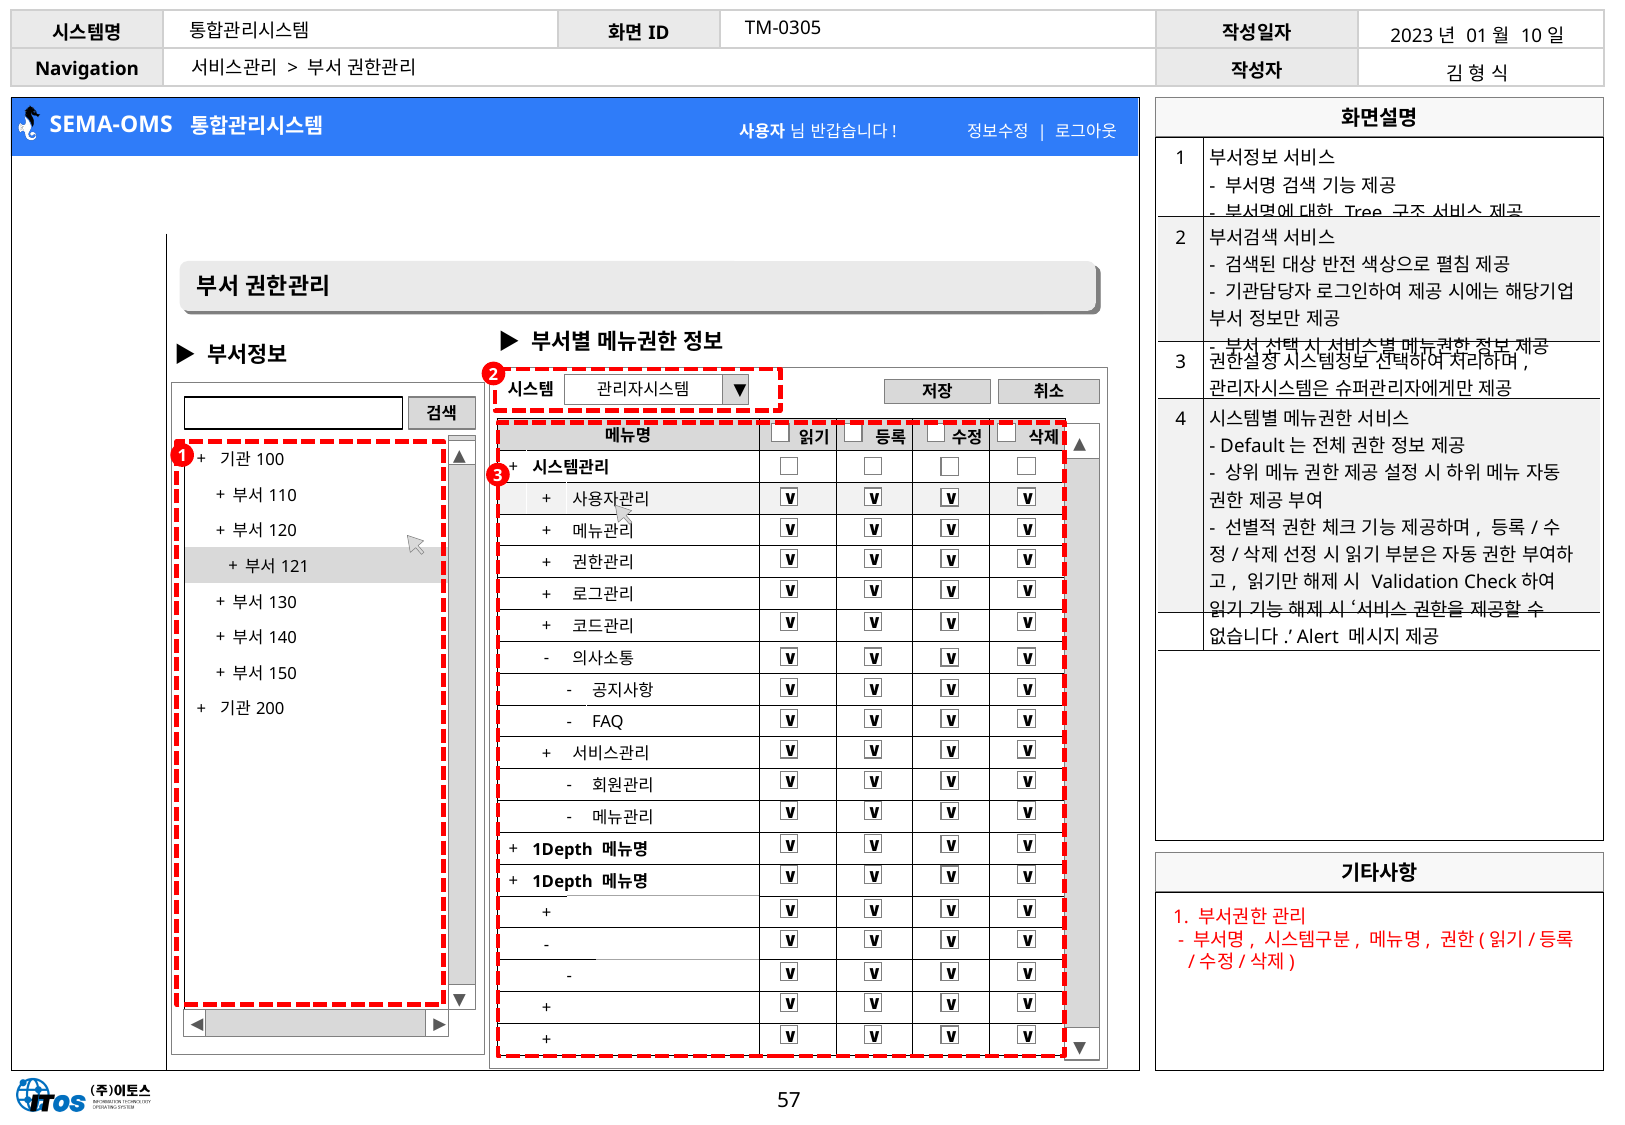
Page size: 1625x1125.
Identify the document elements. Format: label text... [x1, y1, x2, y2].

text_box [1158, 897, 1601, 980]
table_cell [1158, 399, 1203, 612]
text_box TM-0305 [730, 8, 837, 46]
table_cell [1158, 613, 1203, 650]
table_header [1354, 13, 1600, 51]
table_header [1158, 137, 1203, 216]
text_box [159, 333, 333, 375]
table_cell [1204, 613, 1600, 650]
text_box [179, 260, 1096, 311]
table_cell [330, 476, 447, 1009]
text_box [174, 10, 326, 49]
text_box 서비스관리 > 부서 권한관리 [176, 48, 432, 86]
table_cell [1158, 217, 1203, 341]
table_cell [1354, 51, 1600, 89]
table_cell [1158, 342, 1203, 398]
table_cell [185, 1005, 302, 1009]
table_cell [1204, 217, 1600, 341]
picture [5, 1070, 169, 1123]
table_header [1204, 137, 1600, 216]
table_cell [1204, 342, 1600, 398]
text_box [170, 320, 1110, 1125]
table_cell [1204, 399, 1600, 612]
